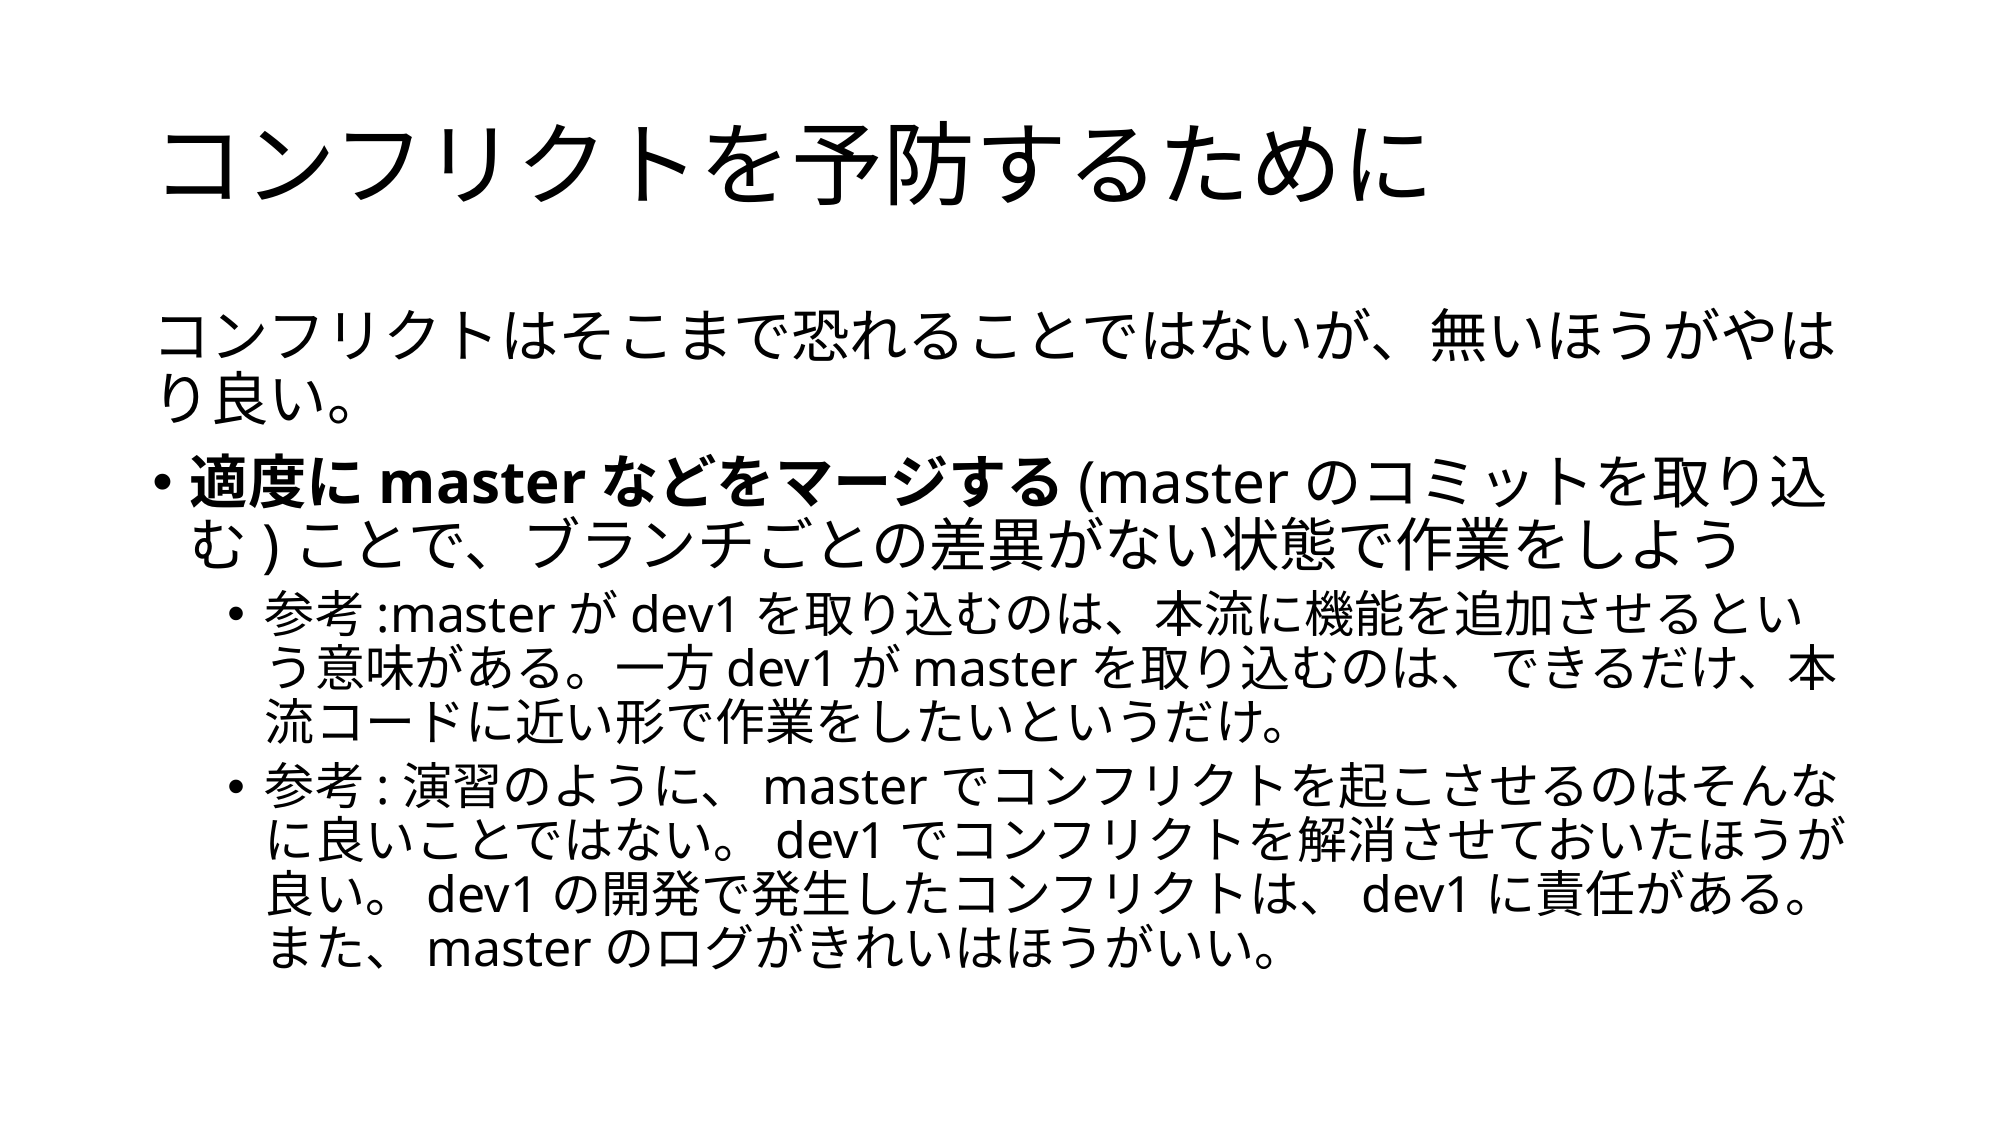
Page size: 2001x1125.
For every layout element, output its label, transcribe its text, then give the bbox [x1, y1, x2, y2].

list コンフリクトはそこまで恐れることではないが、無いほうがやはり良い。 適度にmasterなどをマージする(masterのコミットを取り込む)ことで、ブランチごとの差異がない状態で作業をしよう 参考:masterがdev1を取り込むのは、本流に機能を追加させるという意味がある。一方dev1がmasterを取り込むのは、できるだけ、本流コードに近い形で作業をしたいというだけ。 参考:演習のように、masterでコンフリクトを起こさせるのはそんなに良いことではない。dev1でコンフリクトを解消させておいたほうが良い。dev1の開発で発生したコンフリクトは、dev1に責任がある。 また、masterのログがきれいはほうがいい。 [137, 299, 1863, 1125]
title コンフリクトを予防するために [137, 59, 1863, 278]
